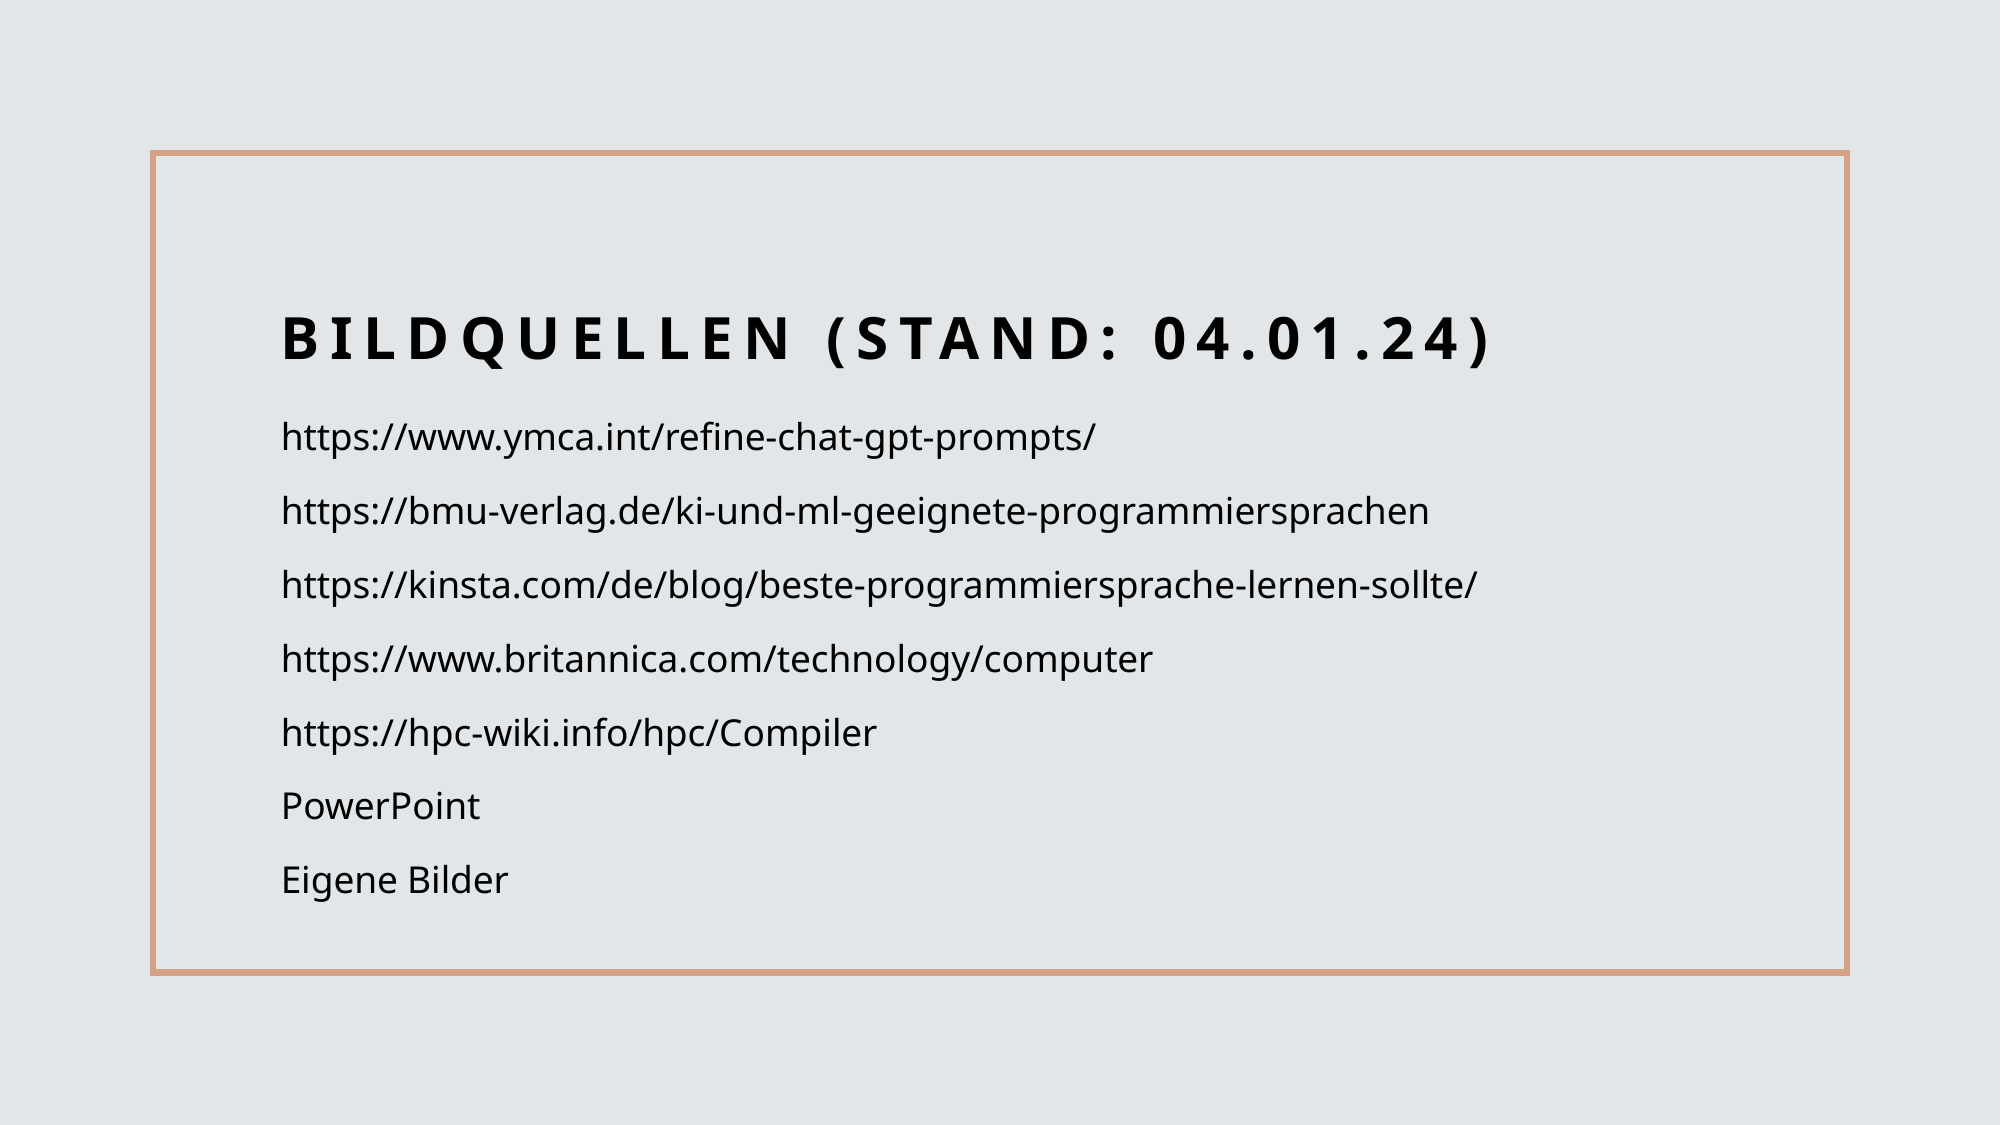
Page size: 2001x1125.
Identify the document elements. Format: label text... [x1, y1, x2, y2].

title BildQuellen (Stand: 04.01.24) [265, 202, 1739, 379]
list https://www.ymca.int/refine-chat-gpt-prompts/ https://bmu-verlag.de/ki-und-ml-geeignete-programmiersprachen https://kinsta.com/de/blog/beste-programmiersprache-lernen-sollte/ https://www.britannica.com/technology/computer https://hpc-wiki.info/hpc/Compiler PowerPoint Eigene Bilder [265, 396, 1739, 913]
